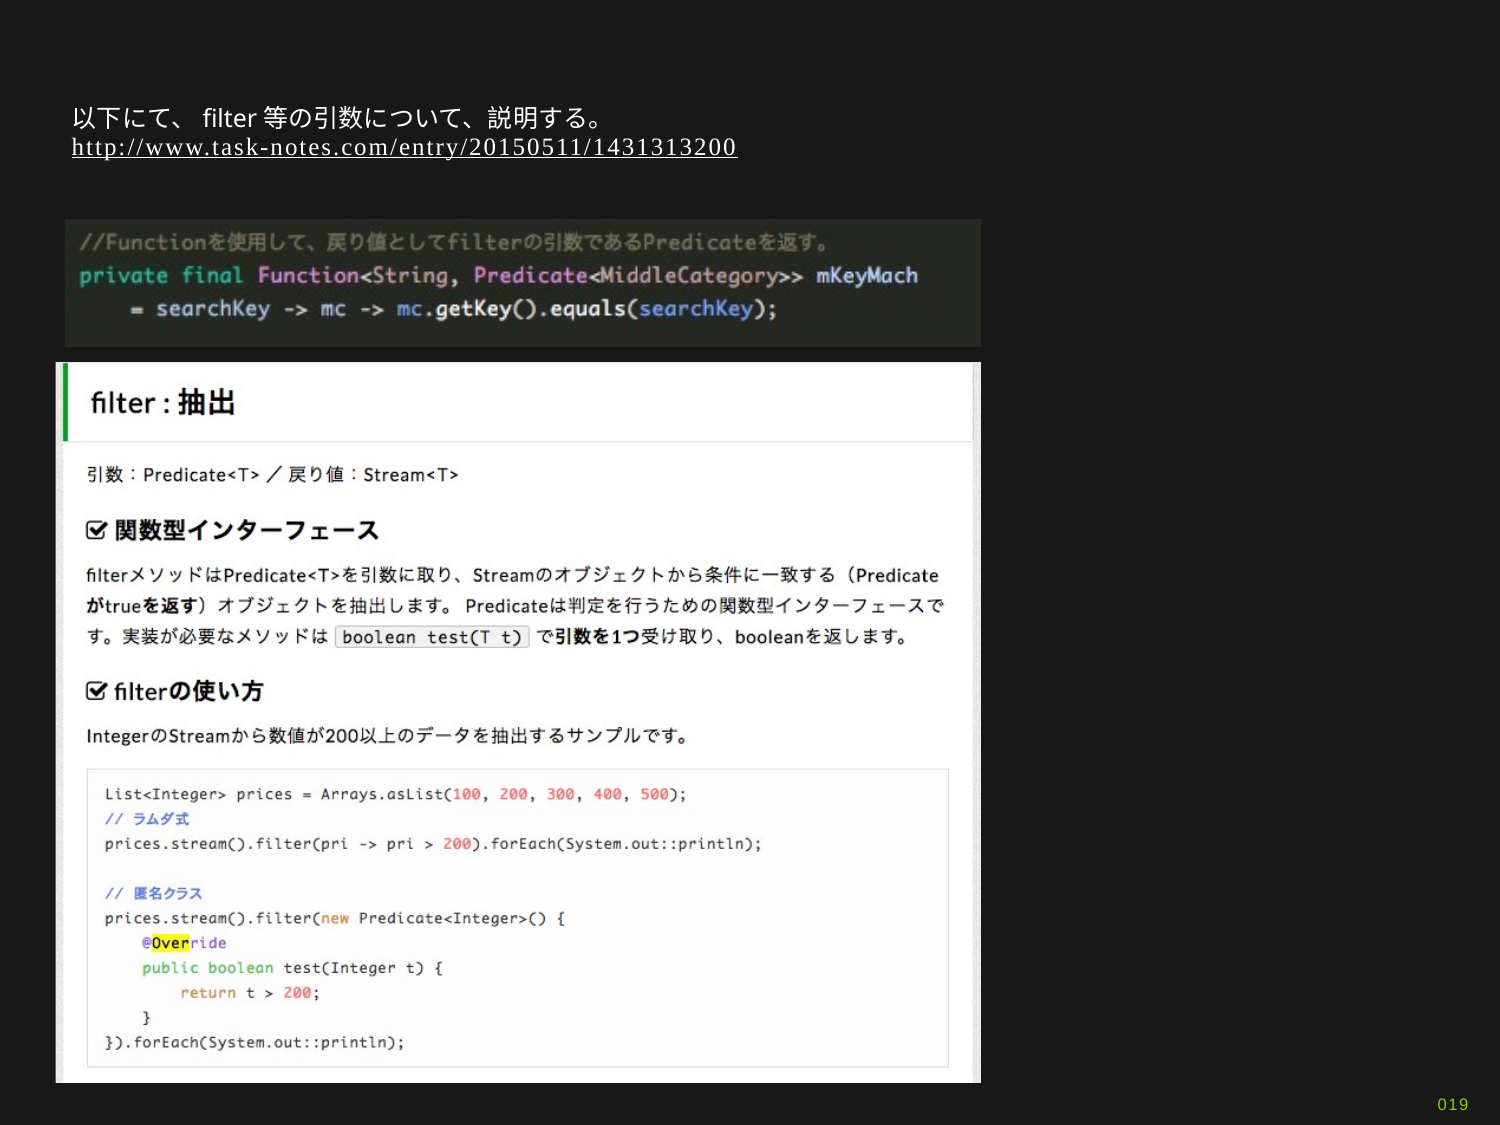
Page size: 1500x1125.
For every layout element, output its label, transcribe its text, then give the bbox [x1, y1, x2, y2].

text_box 019 [1435, 1090, 1473, 1114]
text_box 以下にて、filter等の引数について、説明する。 http://www.task-notes.com/entry/20150511/1431313200 [69, 105, 746, 160]
text_box [55, 362, 981, 1083]
text_box [64, 219, 981, 347]
